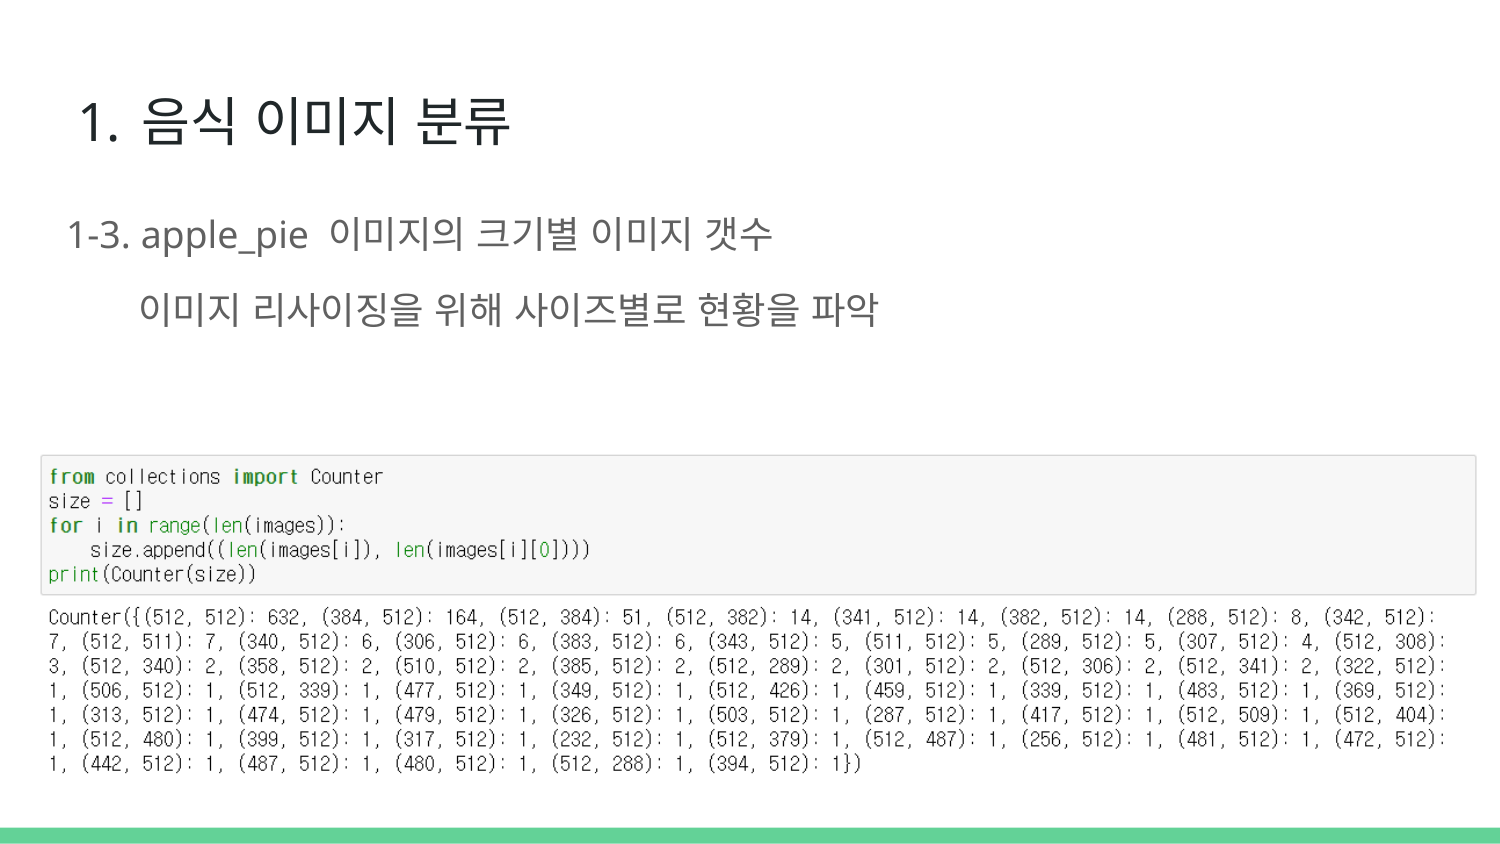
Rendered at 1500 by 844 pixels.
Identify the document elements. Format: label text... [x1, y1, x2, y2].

picture [36, 449, 1487, 786]
list 1-3. apple_pie 이미지의 크기별 이미지 갯수 이미지 리사이징을 위해 사이즈별로 현황을 파악 [51, 189, 1449, 447]
title 음식 이미지 분류 [51, 72, 1449, 167]
